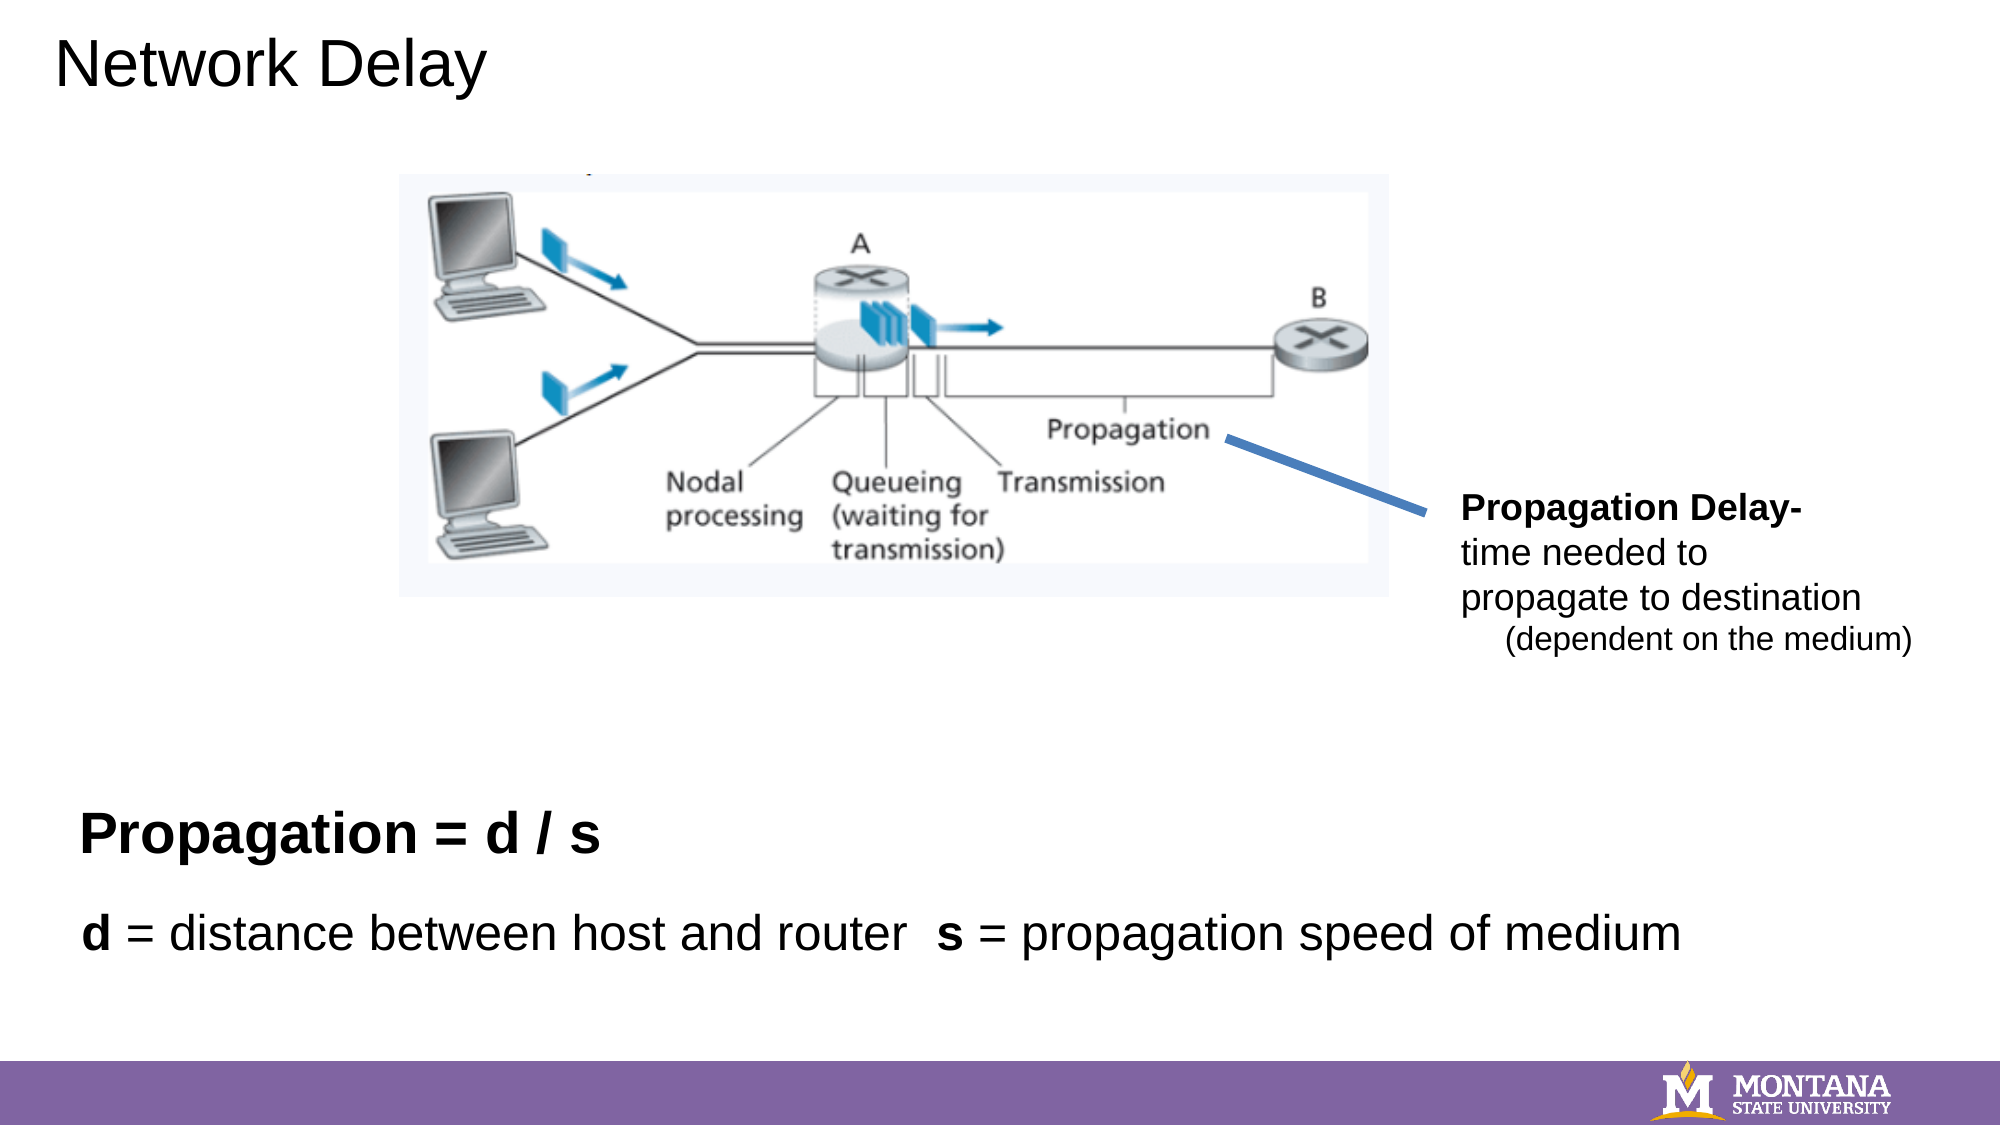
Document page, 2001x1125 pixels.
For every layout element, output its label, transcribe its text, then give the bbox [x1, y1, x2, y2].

text_box Propagation = d / s [64, 787, 634, 873]
text_box (dependent on the medium) [1490, 609, 1929, 665]
picture [1649, 1060, 1892, 1122]
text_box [0, 1060, 1647, 1125]
picture [399, 174, 1390, 597]
text_box d = distance between host and router s = propagation speed of medium [66, 893, 1698, 968]
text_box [1225, 437, 1427, 514]
text_box Propagation Delay- time needed to propagate to destination [1446, 475, 1891, 626]
text_box Network Delay [39, 12, 503, 108]
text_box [1892, 1060, 2000, 1125]
